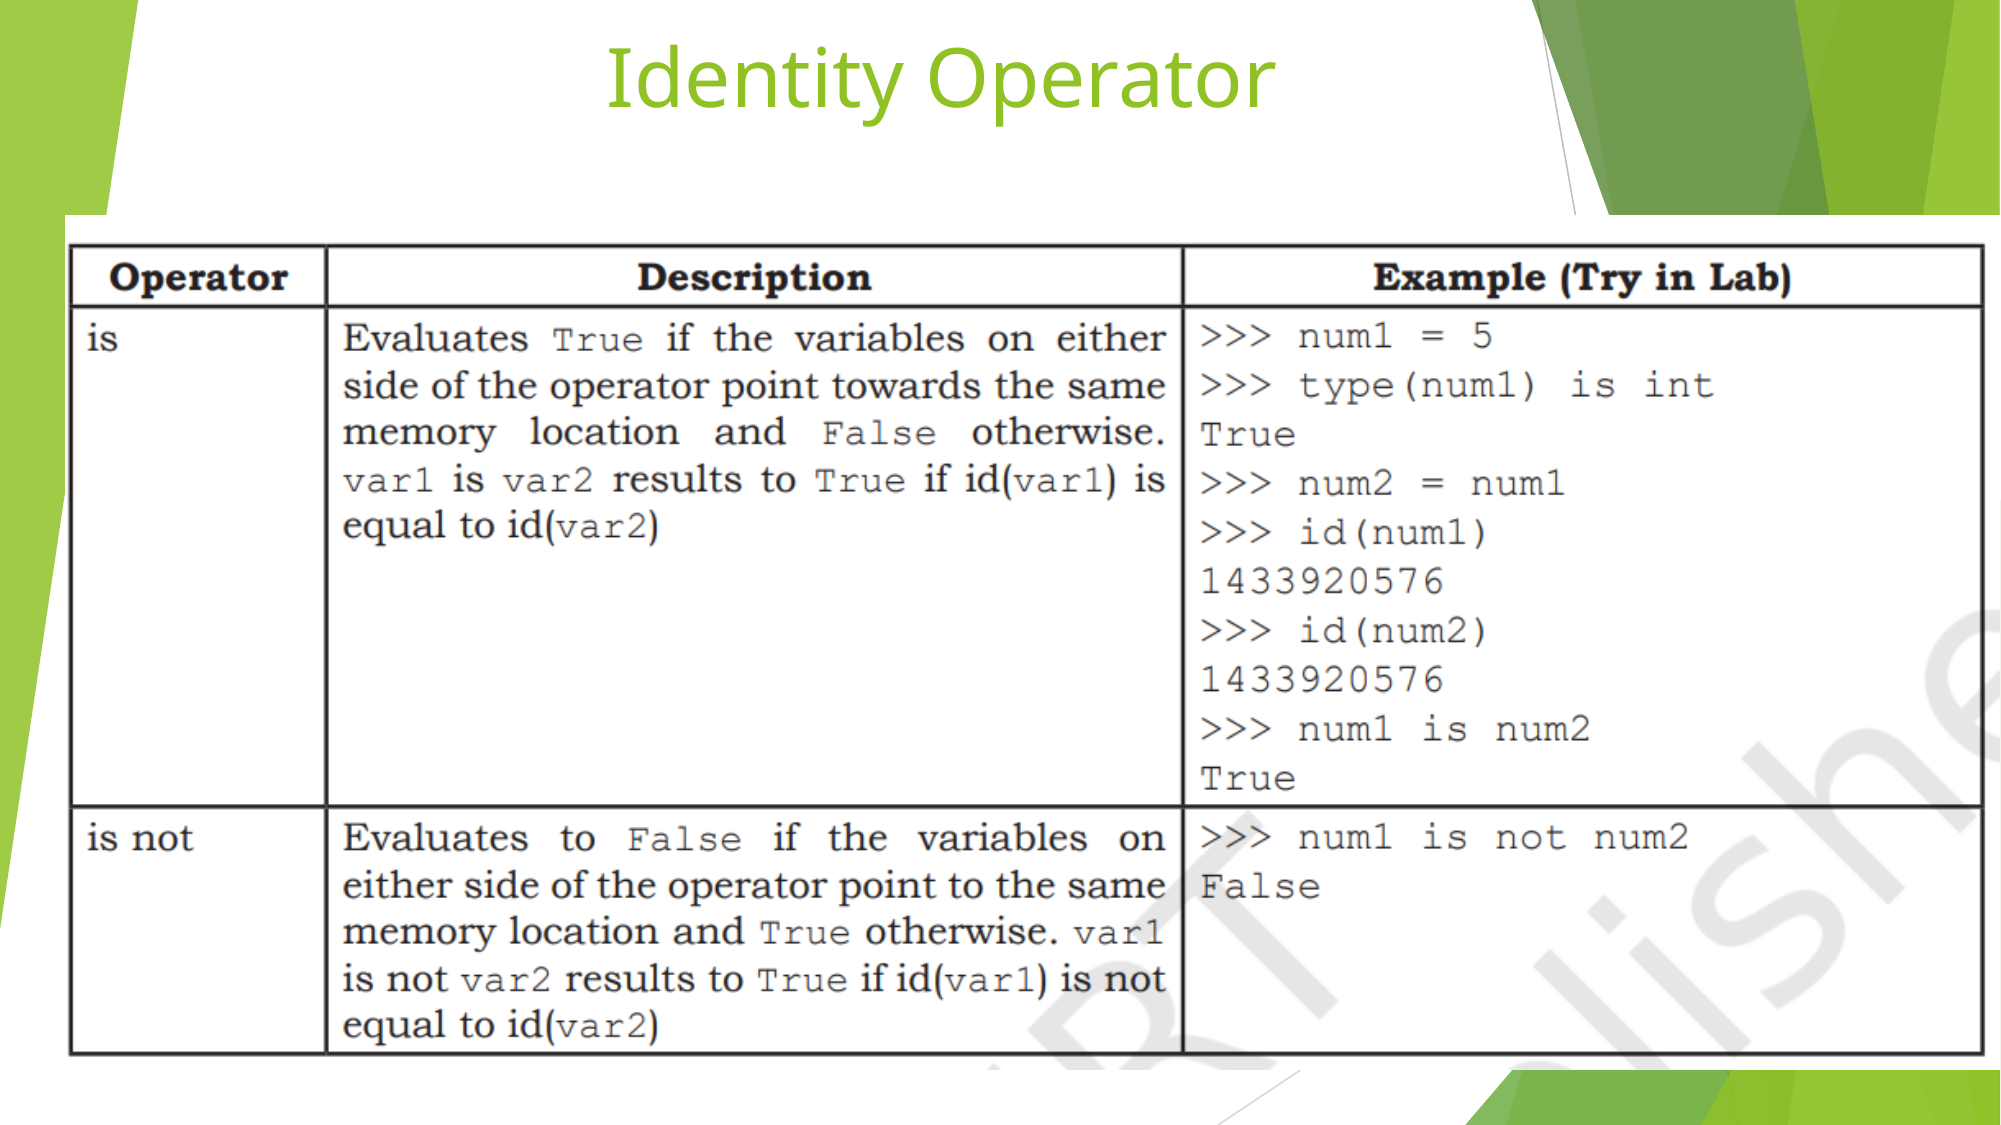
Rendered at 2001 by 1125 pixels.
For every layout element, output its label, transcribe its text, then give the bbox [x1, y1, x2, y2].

title Identity Operator [210, 28, 1675, 133]
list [65, 214, 2000, 1070]
